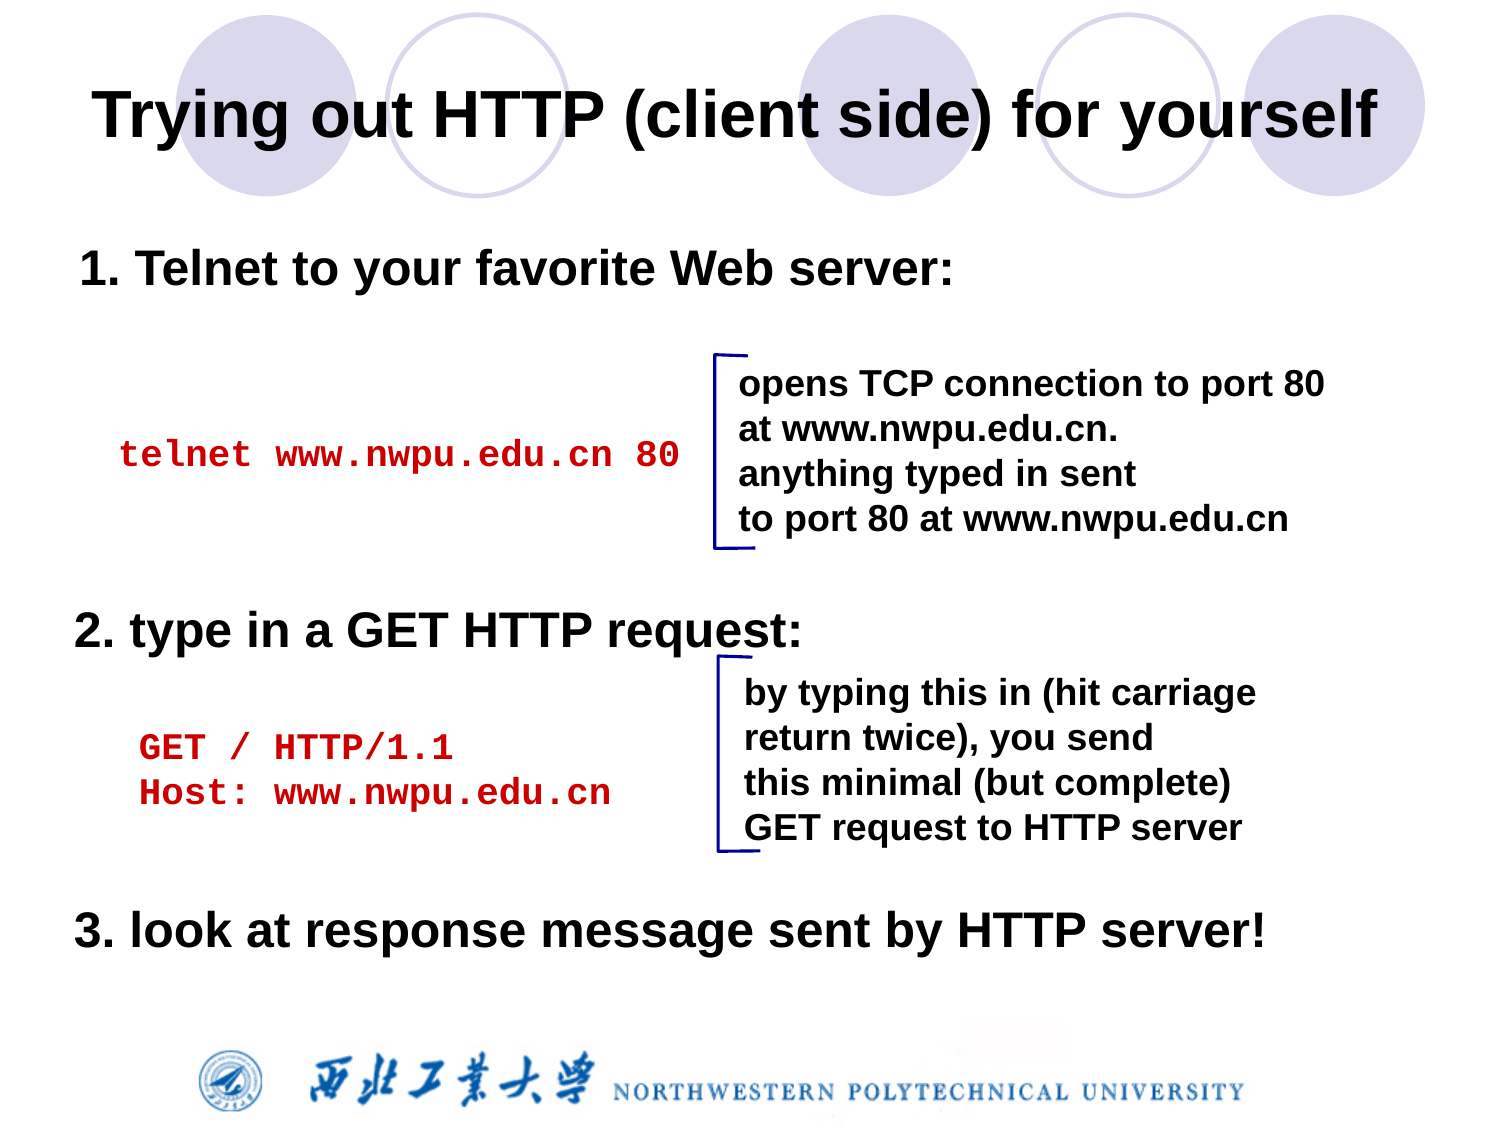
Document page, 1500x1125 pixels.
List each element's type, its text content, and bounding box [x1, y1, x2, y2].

text_box telnet www.nwpu.edu.cn 80 [95, 421, 703, 481]
text_box 2. type in a GET HTTP request: [59, 590, 1388, 668]
text_box by typing this in (hit carriage return twice), you send this minimal (but complete) GET request to HTTP server [729, 660, 1273, 855]
title Trying out HTTP (client side) for yourself [76, 31, 1464, 192]
text_box [714, 354, 756, 549]
text_box [718, 655, 761, 852]
list 1. Telnet to your favorite Web server: [64, 228, 1393, 305]
text_box 3. look at response message sent by HTTP server! [59, 890, 1388, 968]
picture [0, 1021, 1500, 1125]
text_box GET / HTTP/1.1 Host: www.nwpu.edu.cn [123, 714, 694, 820]
text_box opens TCP connection to port 80 at www.nwpu.edu.cn. anything typed in sent to port 80 at www.nwpu.edu.cn [723, 351, 1341, 547]
